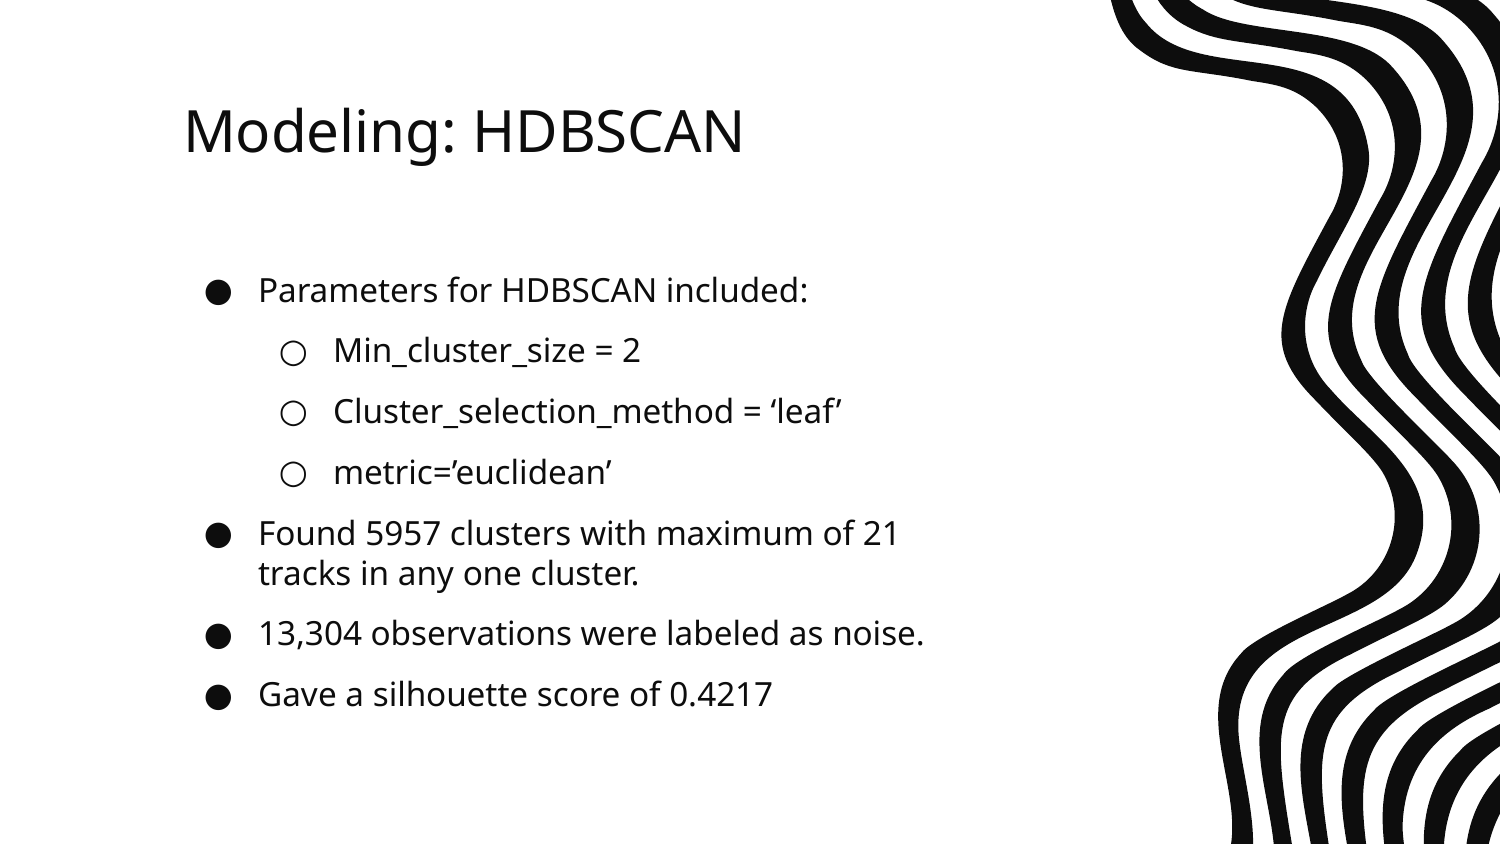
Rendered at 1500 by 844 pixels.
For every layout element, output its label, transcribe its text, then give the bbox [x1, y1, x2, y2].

list Parameters for HDBSCAN included: Min_cluster_size = 2 Cluster_selection_method = ‘leaf’ metric=’euclidean’ Found 5957 clusters with maximum of 21 tracks in any one cluster. 13,304 observations were labeled as noise. Gave a silhouette score of 0.4217 [168, 253, 1006, 683]
title Modeling: HDBSCAN [168, 88, 1382, 183]
